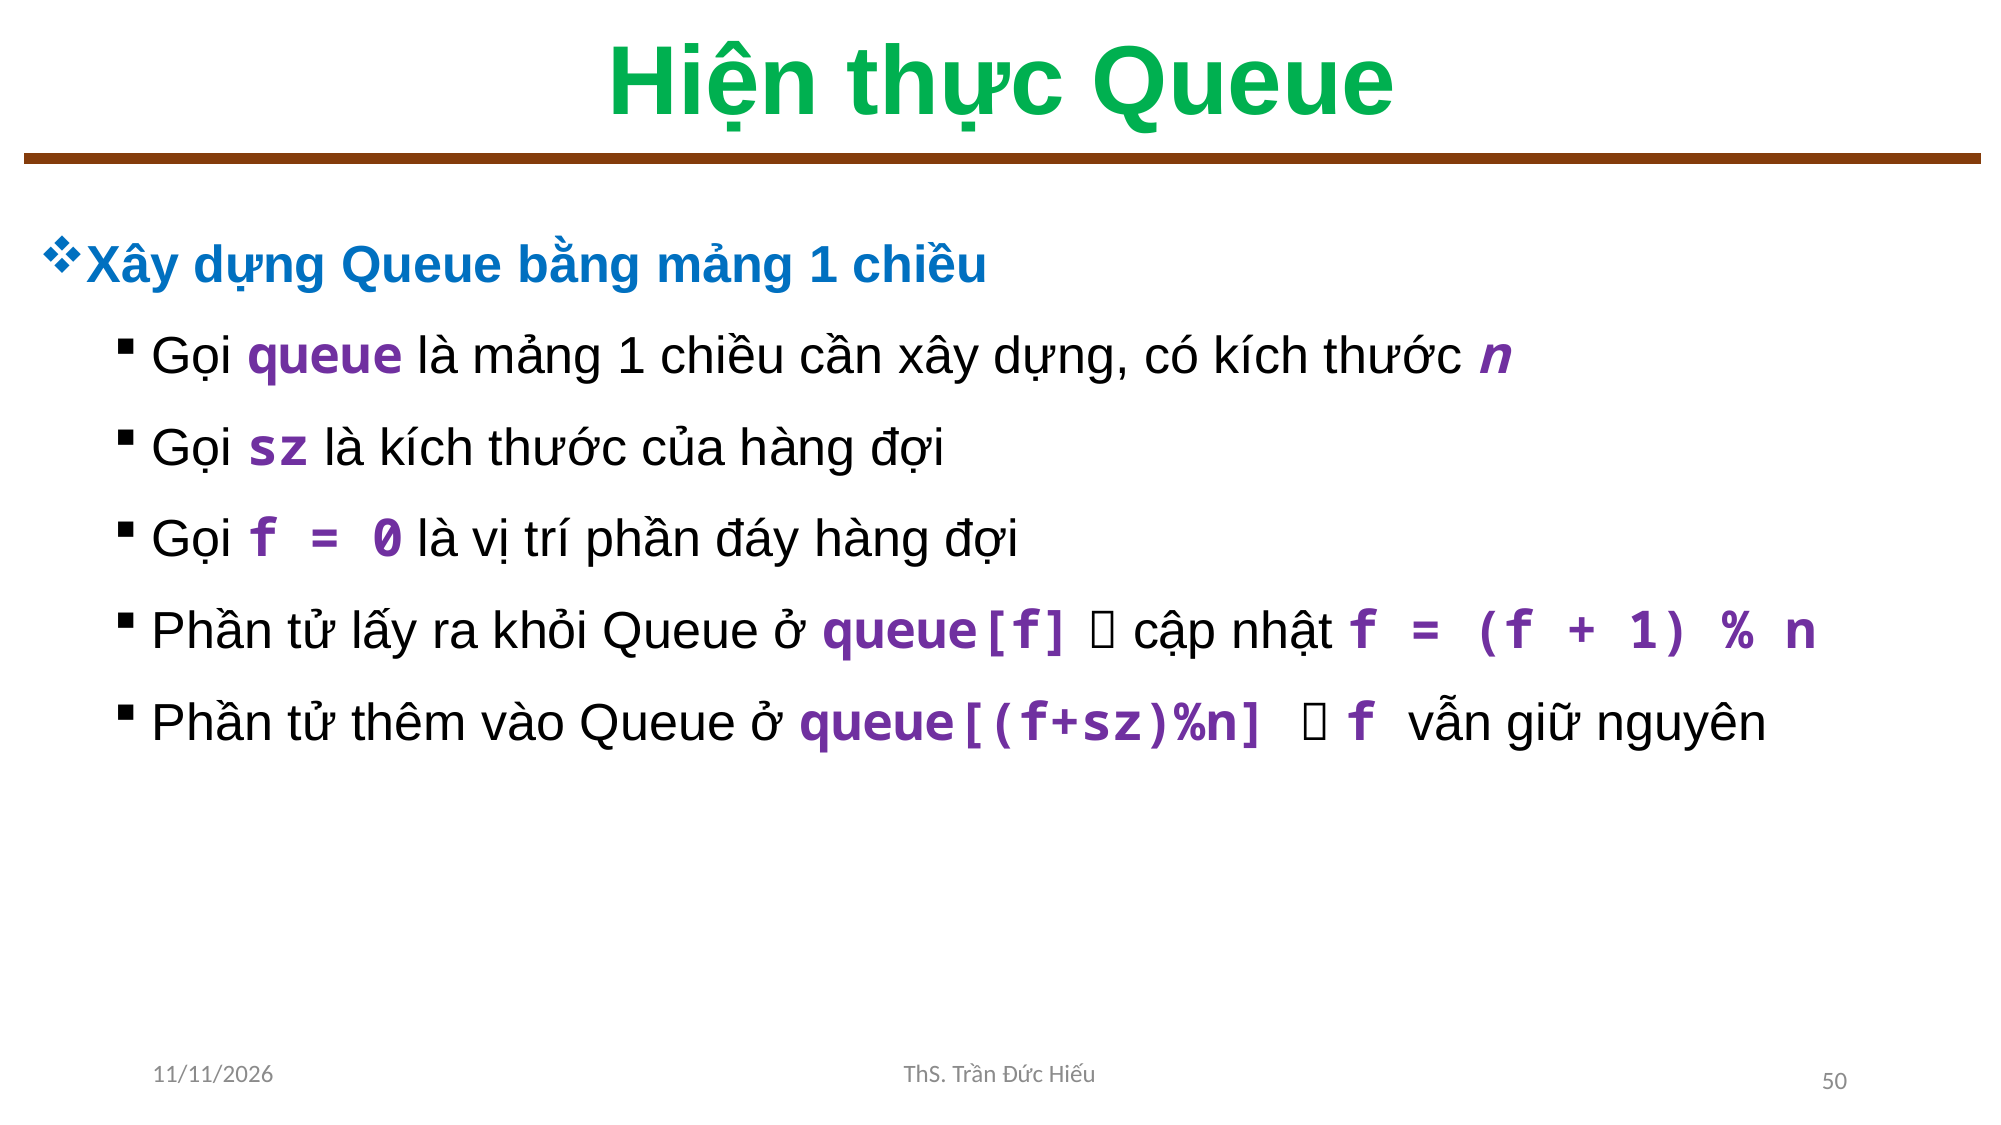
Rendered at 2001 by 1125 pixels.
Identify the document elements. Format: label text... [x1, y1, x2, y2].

title Hiện thực Queue [24, 22, 1982, 144]
list Xây dựng Queue bằng mảng 1 chiều Gọi queue là mảng 1 chiều cần xây dựng, có kích thước n Gọi sz là kích thước của hàng đợi Gọi f = 0 là vị trí phần đáy hàng đợi Phần tử lấy ra khỏi Queue ở queue[f]  cập nhật f = (f + 1) % n Phần tử thêm vào Queue ở queue[(f+sz)%n]  f vẫn giữ nguyên [24, 204, 1982, 1112]
